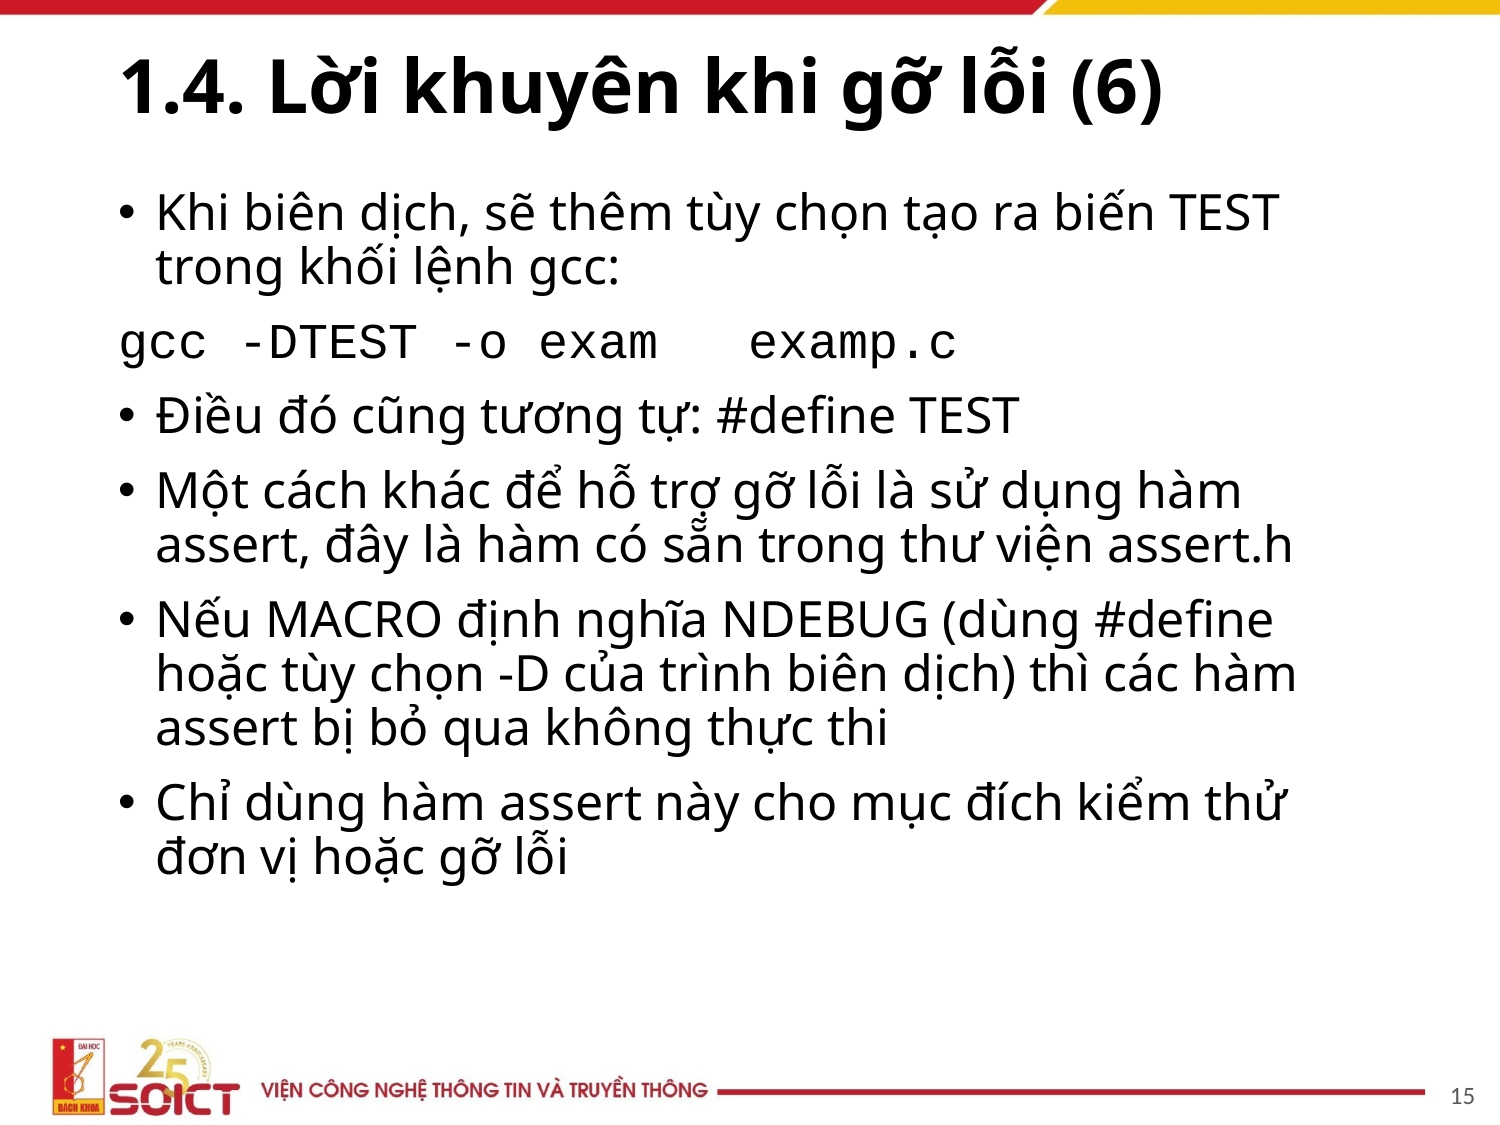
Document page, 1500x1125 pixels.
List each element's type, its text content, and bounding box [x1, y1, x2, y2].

slide_number 15 [1303, 1064, 1491, 1125]
title 1.4. Lời khuyên khi gỡ lỗi (6) [103, 24, 1397, 155]
list Khi biên dịch, sẽ thêm tùy chọn tạo ra biến TEST trong khối lệnh gcc: gcc -DTEST -o exam examp.c Điều đó cũng tương tự: #define TEST Một cách khác để hỗ trợ gỡ lỗi là sử dụng hàm assert, đây là hàm có sẵn trong thư viện assert.h Nếu MACRO định nghĩa NDEBUG (dùng #define hoặc tùy chọn -D của trình biên dịch) thì các hàm assert bị bỏ qua không thực thi Chỉ dùng hàm assert này cho mục đích kiểm thử đơn vị hoặc gỡ lỗi [103, 179, 1397, 997]
picture [0, 0, 1500, 1125]
